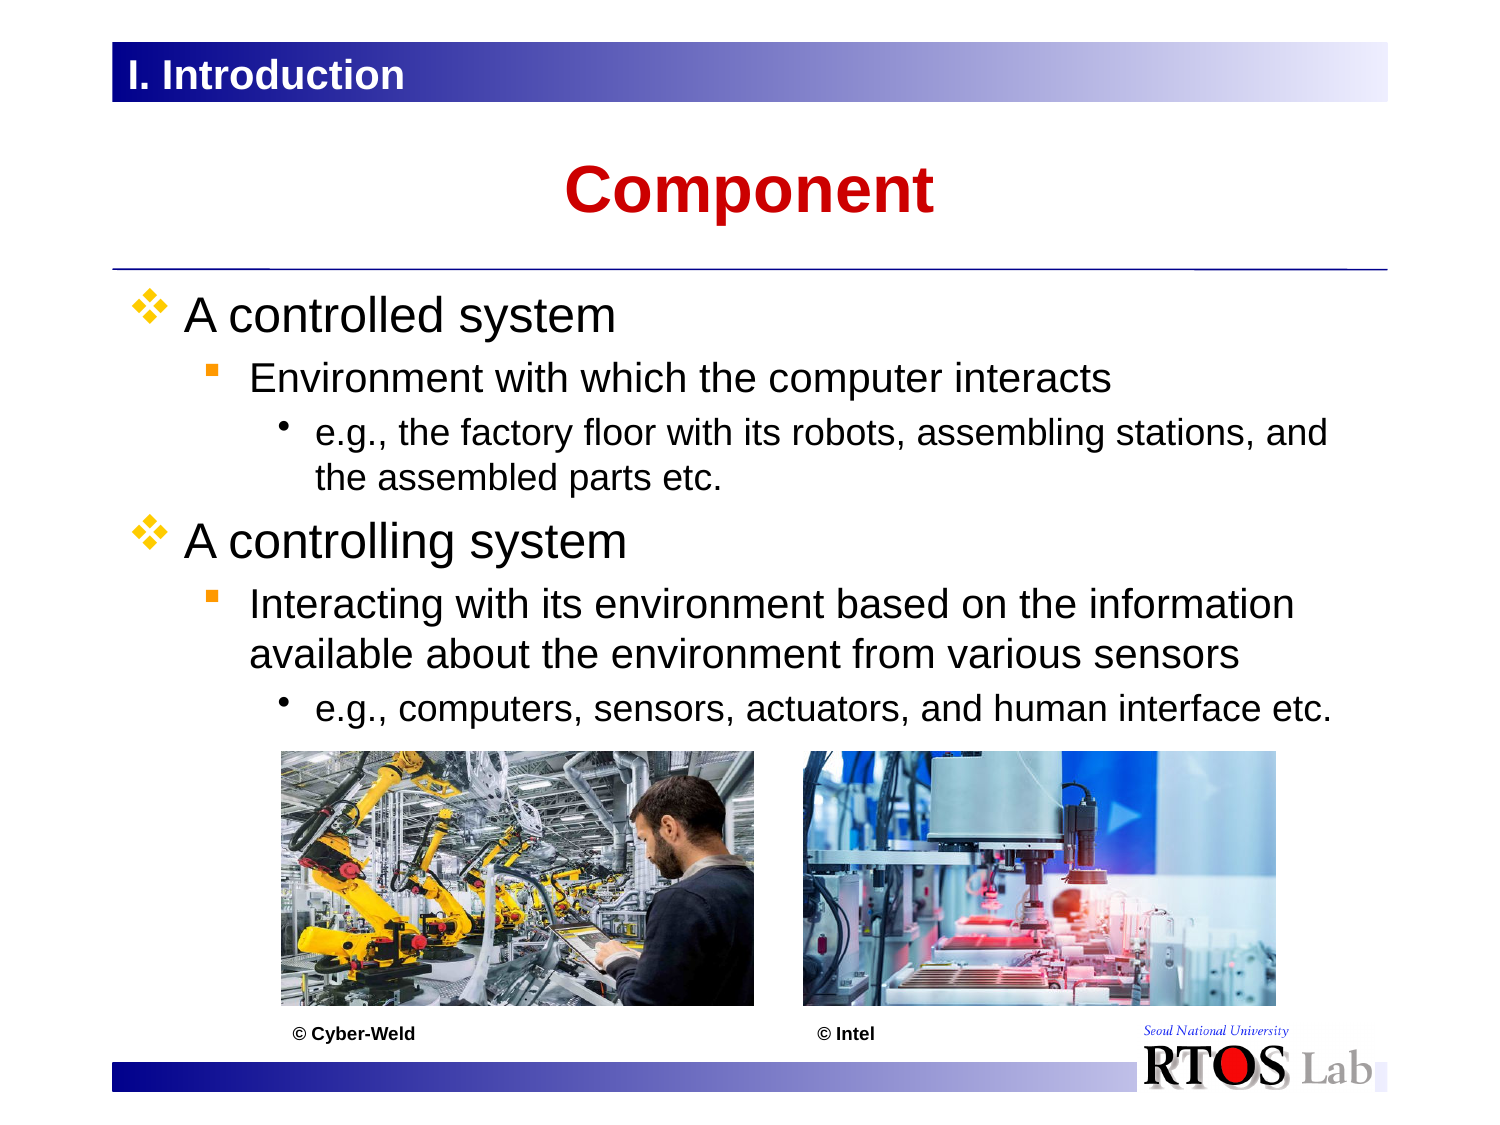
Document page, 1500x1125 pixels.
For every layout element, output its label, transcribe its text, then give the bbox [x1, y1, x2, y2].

picture [281, 751, 755, 1006]
text_box © Cyber-Weld [277, 1014, 802, 1075]
list I. Introduction [112, 45, 1388, 100]
picture [802, 751, 1276, 1006]
title Component [112, 105, 1388, 266]
text_box © Intel [802, 1014, 1500, 1075]
list A controlled system Environment with which the computer interacts e.g., the factory floor with its robots, assembling stations, and the assembled parts etc. A controlling system Interacting with its environment based on the information available about the environment from various sensors e.g., computers, sensors, actuators, and human interface etc. [112, 275, 1388, 1013]
picture [1137, 1075, 1375, 1093]
